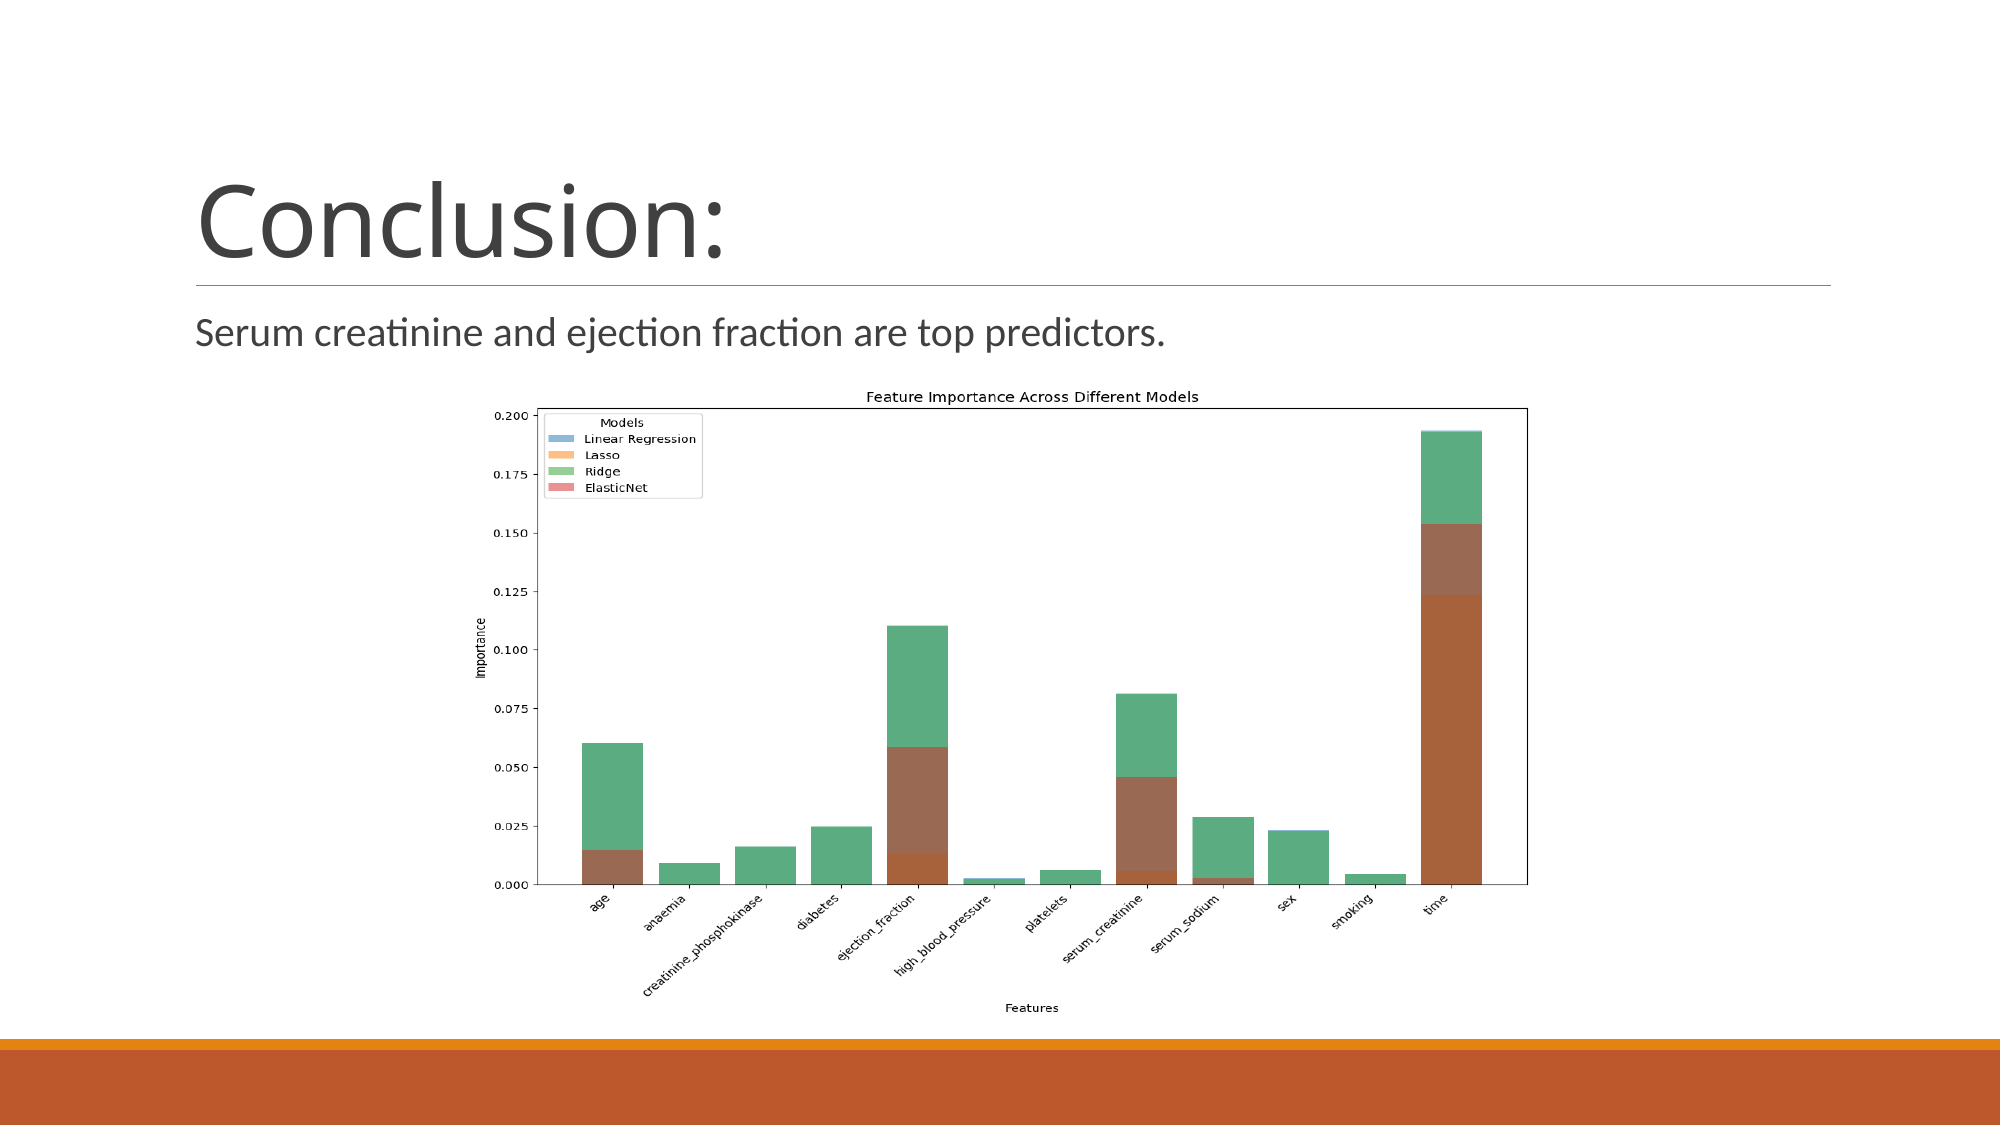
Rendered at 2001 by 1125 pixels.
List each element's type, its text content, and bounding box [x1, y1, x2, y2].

title Conclusion: [180, 47, 1830, 285]
list Serum creatinine and ejection fraction are top predictors. [180, 302, 1830, 963]
picture [464, 382, 1536, 1022]
